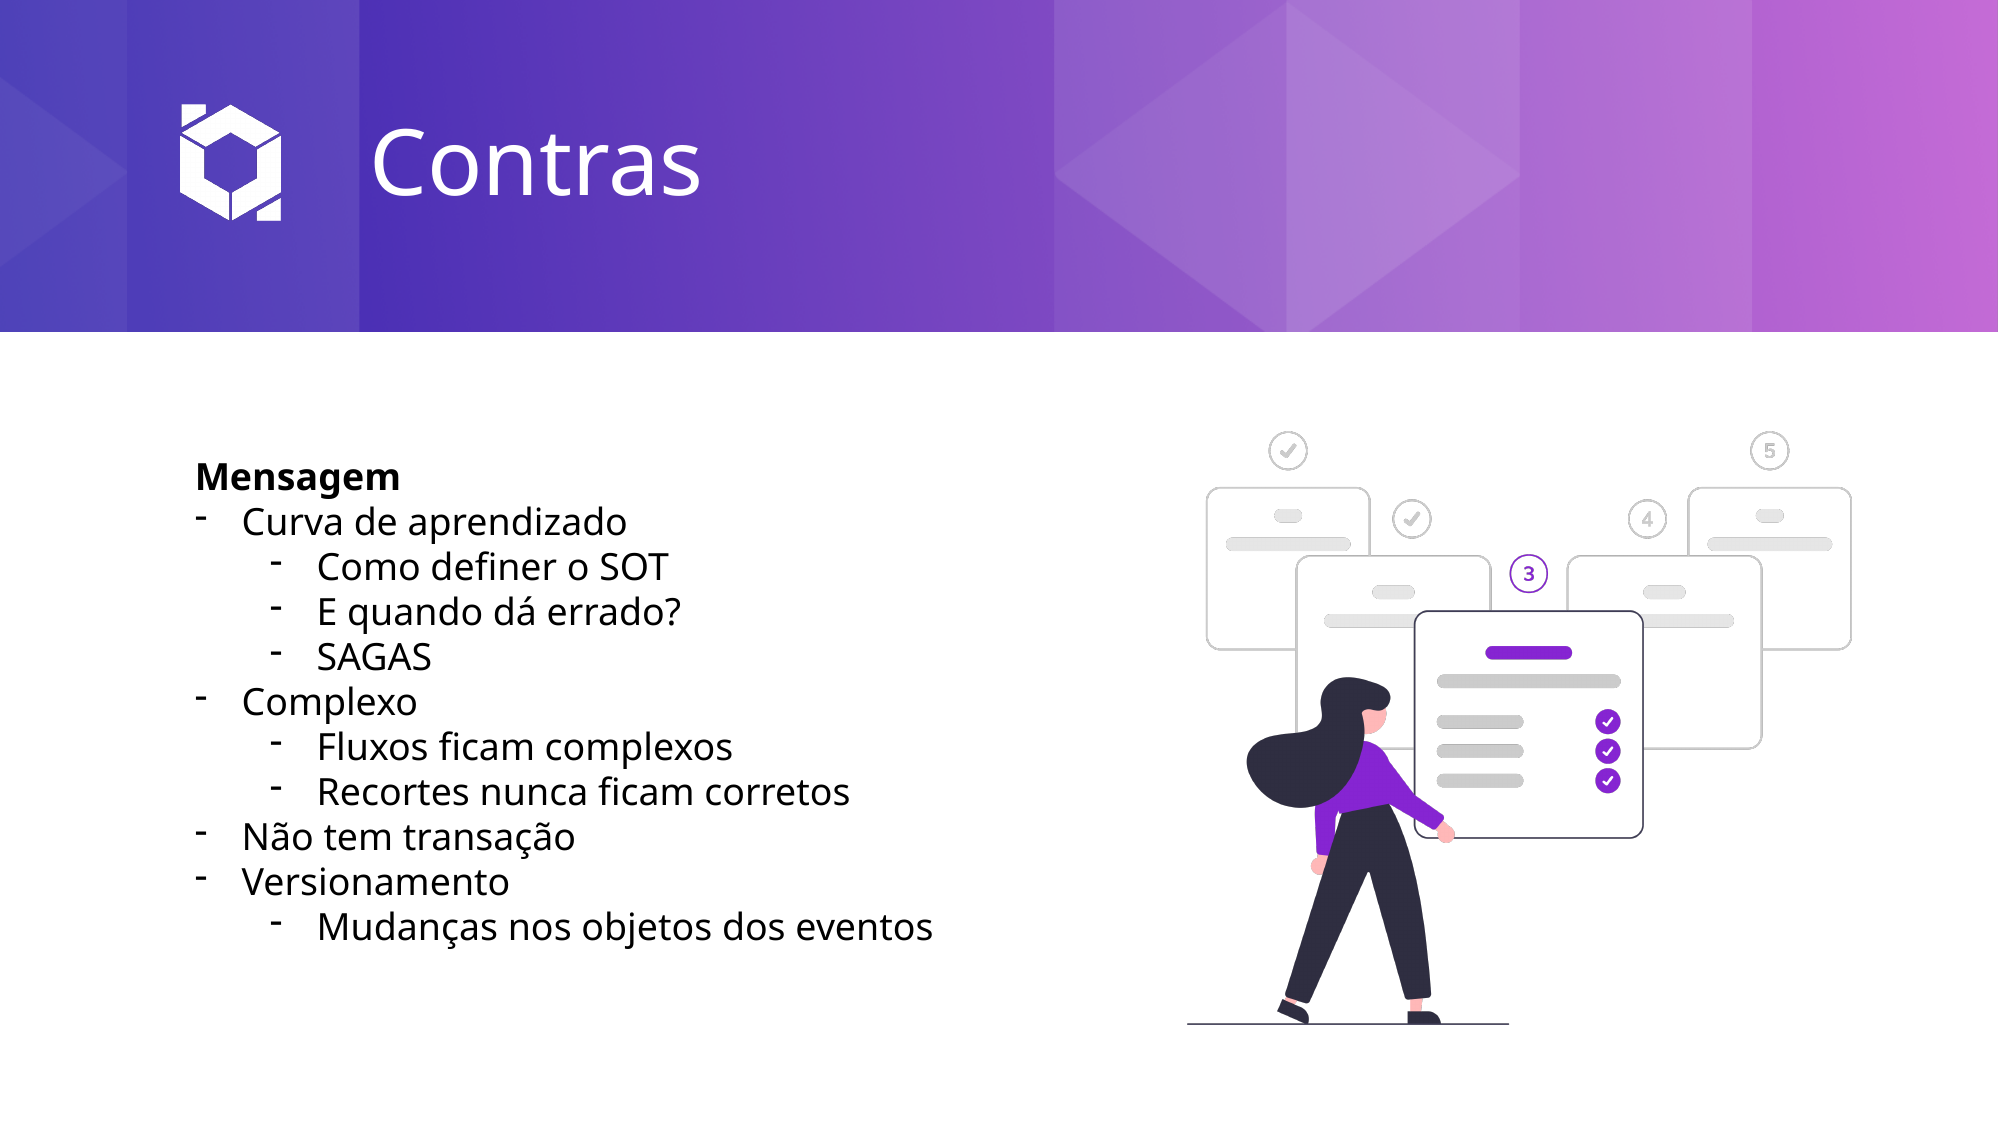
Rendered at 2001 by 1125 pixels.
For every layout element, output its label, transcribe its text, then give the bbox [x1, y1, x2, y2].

picture [0, 0, 2000, 332]
picture [1186, 431, 1852, 1025]
text_box Mensagem Curva de aprendizado Como definer o SOT E quando dá errado? SAGAS Complexo Fluxos ficam complexos Recortes nunca ficam corretos Não tem transação Versionamento Mudanças nos objetos dos eventos [179, 446, 1230, 1125]
